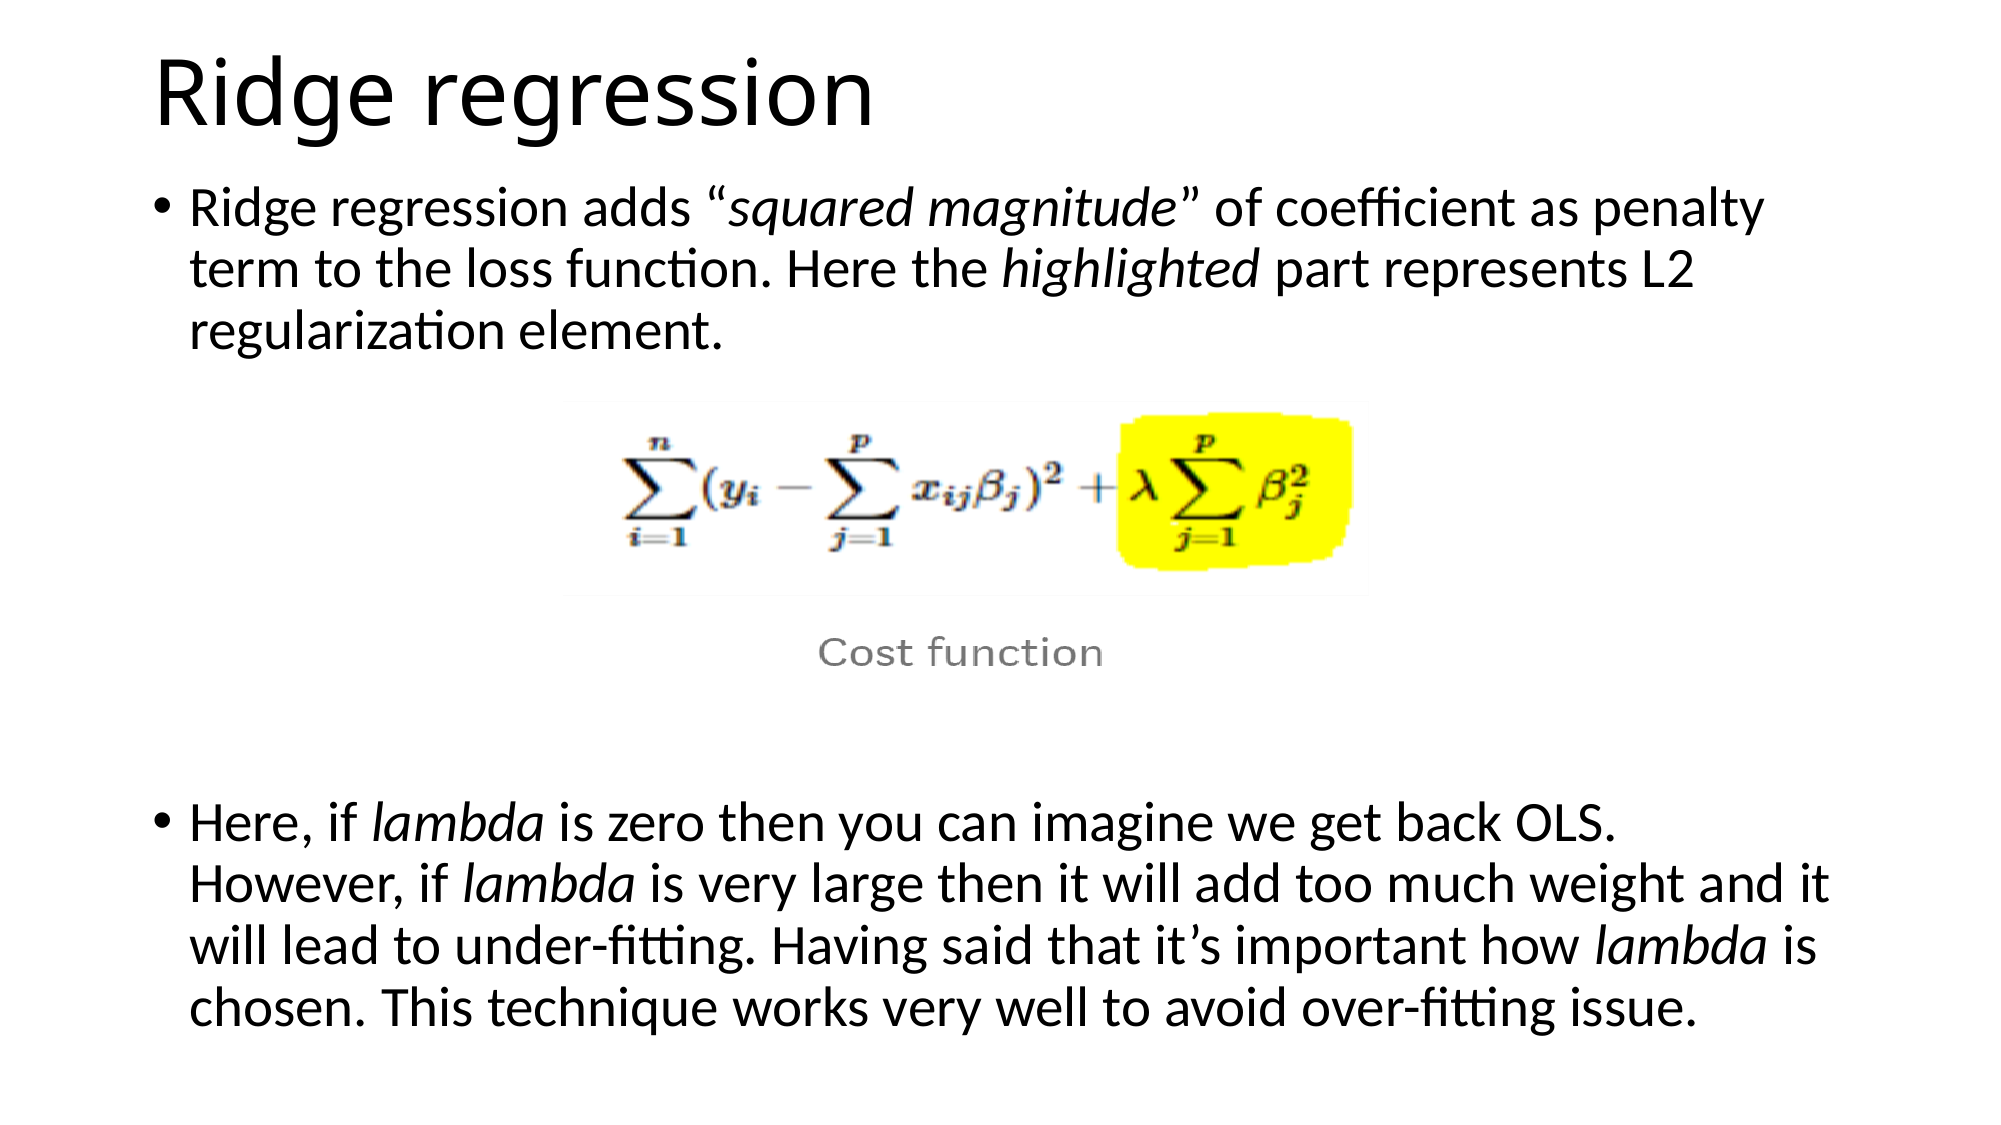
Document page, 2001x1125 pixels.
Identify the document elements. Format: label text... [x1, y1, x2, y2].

list Ridge regression adds “squared magnitude” of coefficient as penalty term to the loss function. Here the highlighted part represents L2 regularization element. Here, if lambda is zero then you can imagine we get back OLS. However, if lambda is very large then it will add too much weight and it will lead to under-fitting. Having said that it’s important how lambda is chosen. This technique works very well to avoid over-fitting issue. [137, 169, 1863, 1101]
picture [563, 352, 1458, 713]
title Ridge regression [137, 21, 1863, 169]
